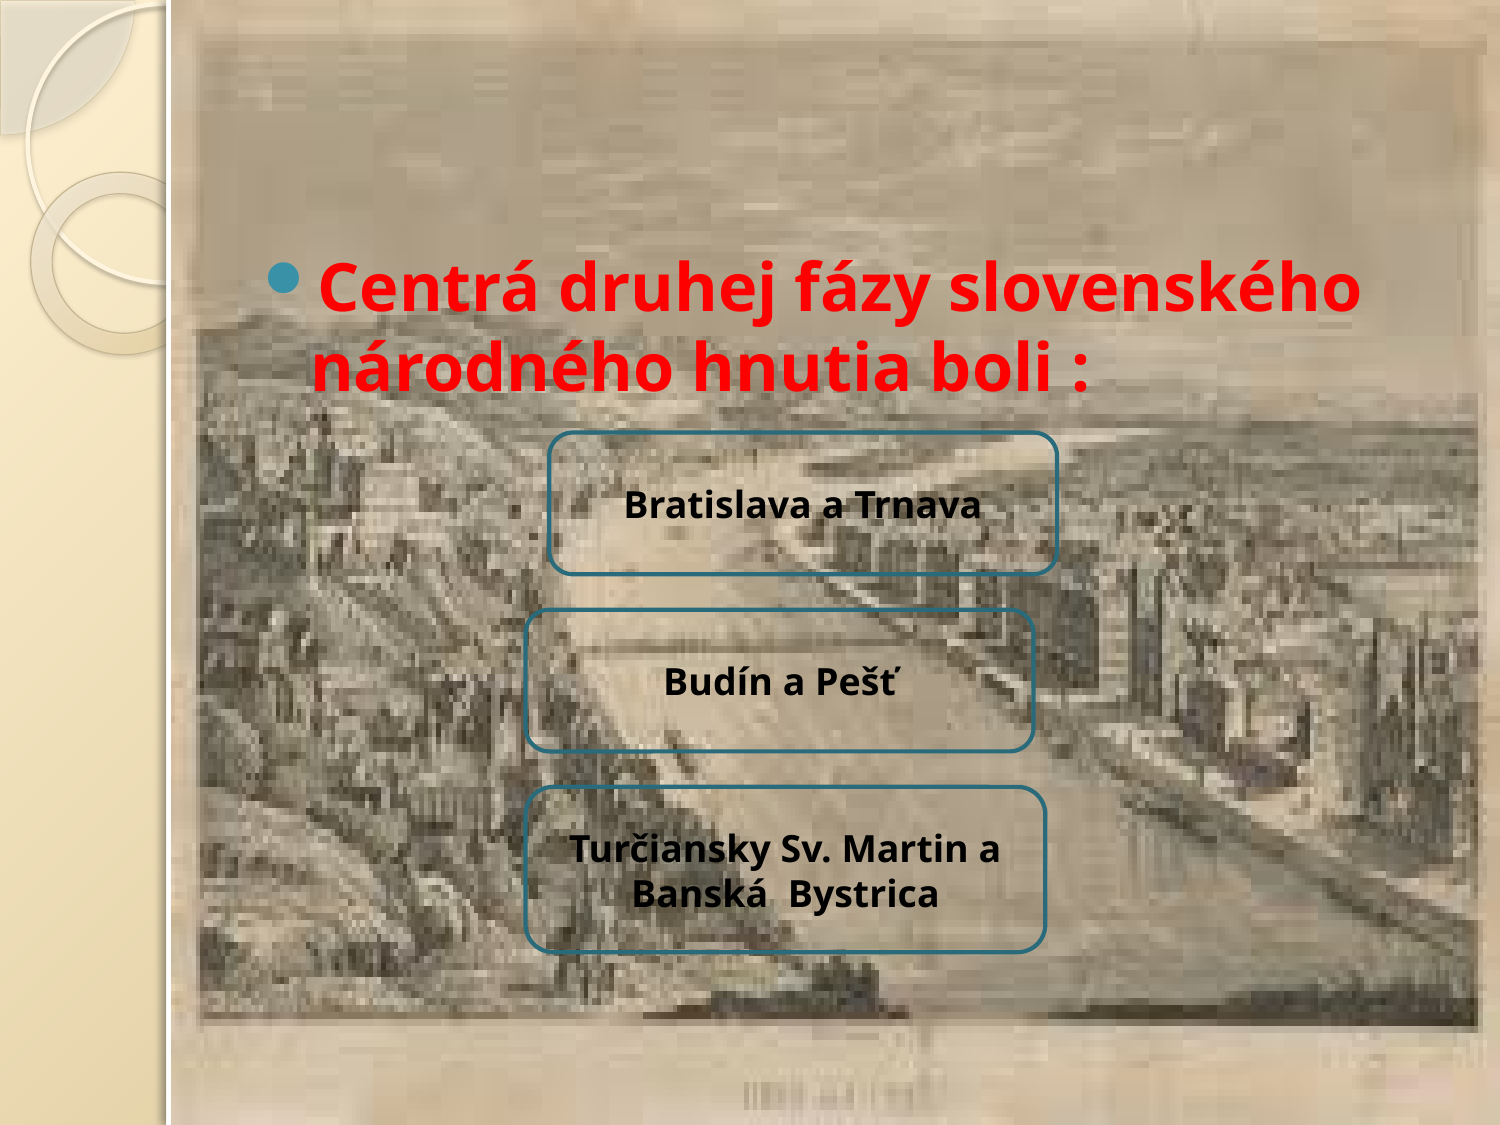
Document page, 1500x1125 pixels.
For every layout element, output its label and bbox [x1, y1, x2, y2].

picture [170, 0, 1500, 1125]
